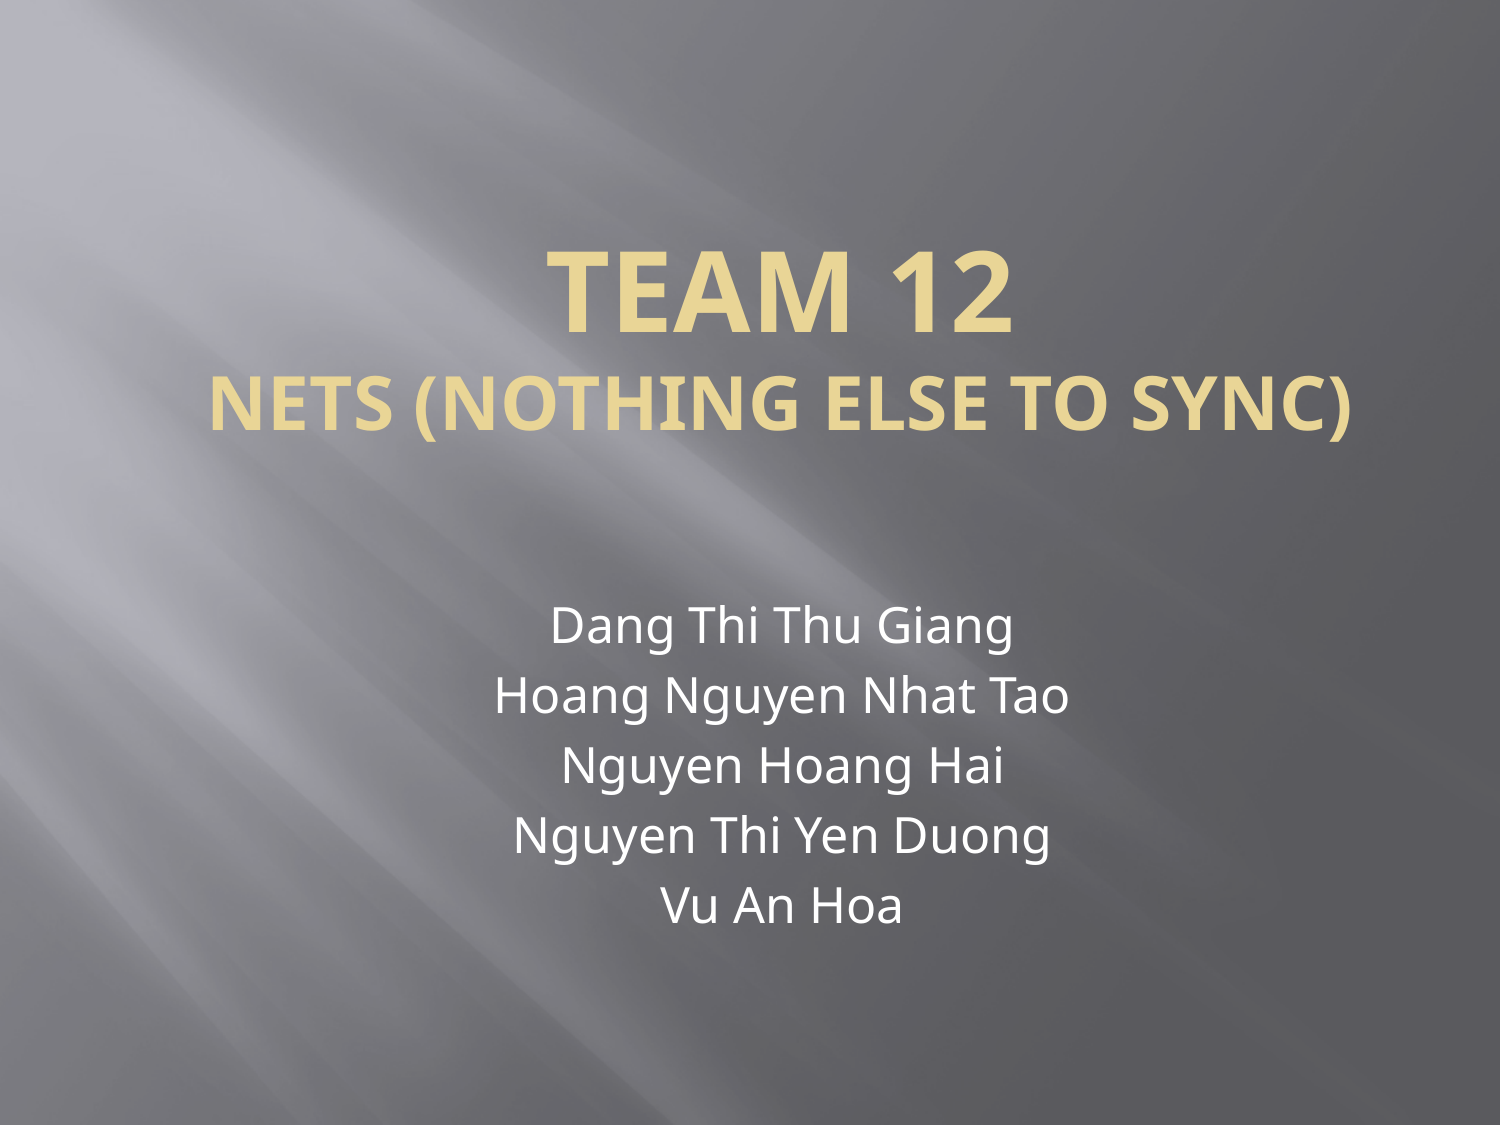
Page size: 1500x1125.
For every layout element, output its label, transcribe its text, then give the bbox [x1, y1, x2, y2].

text_box Dang Thi Thu Giang Hoang Nguyen Nhat Tao Nguyen Hoang Hai Nguyen Thi Yen Duong Vu An Hoa [257, 585, 1308, 874]
text_box Team 12 NETS (nothing else to sync) [105, 70, 1456, 446]
